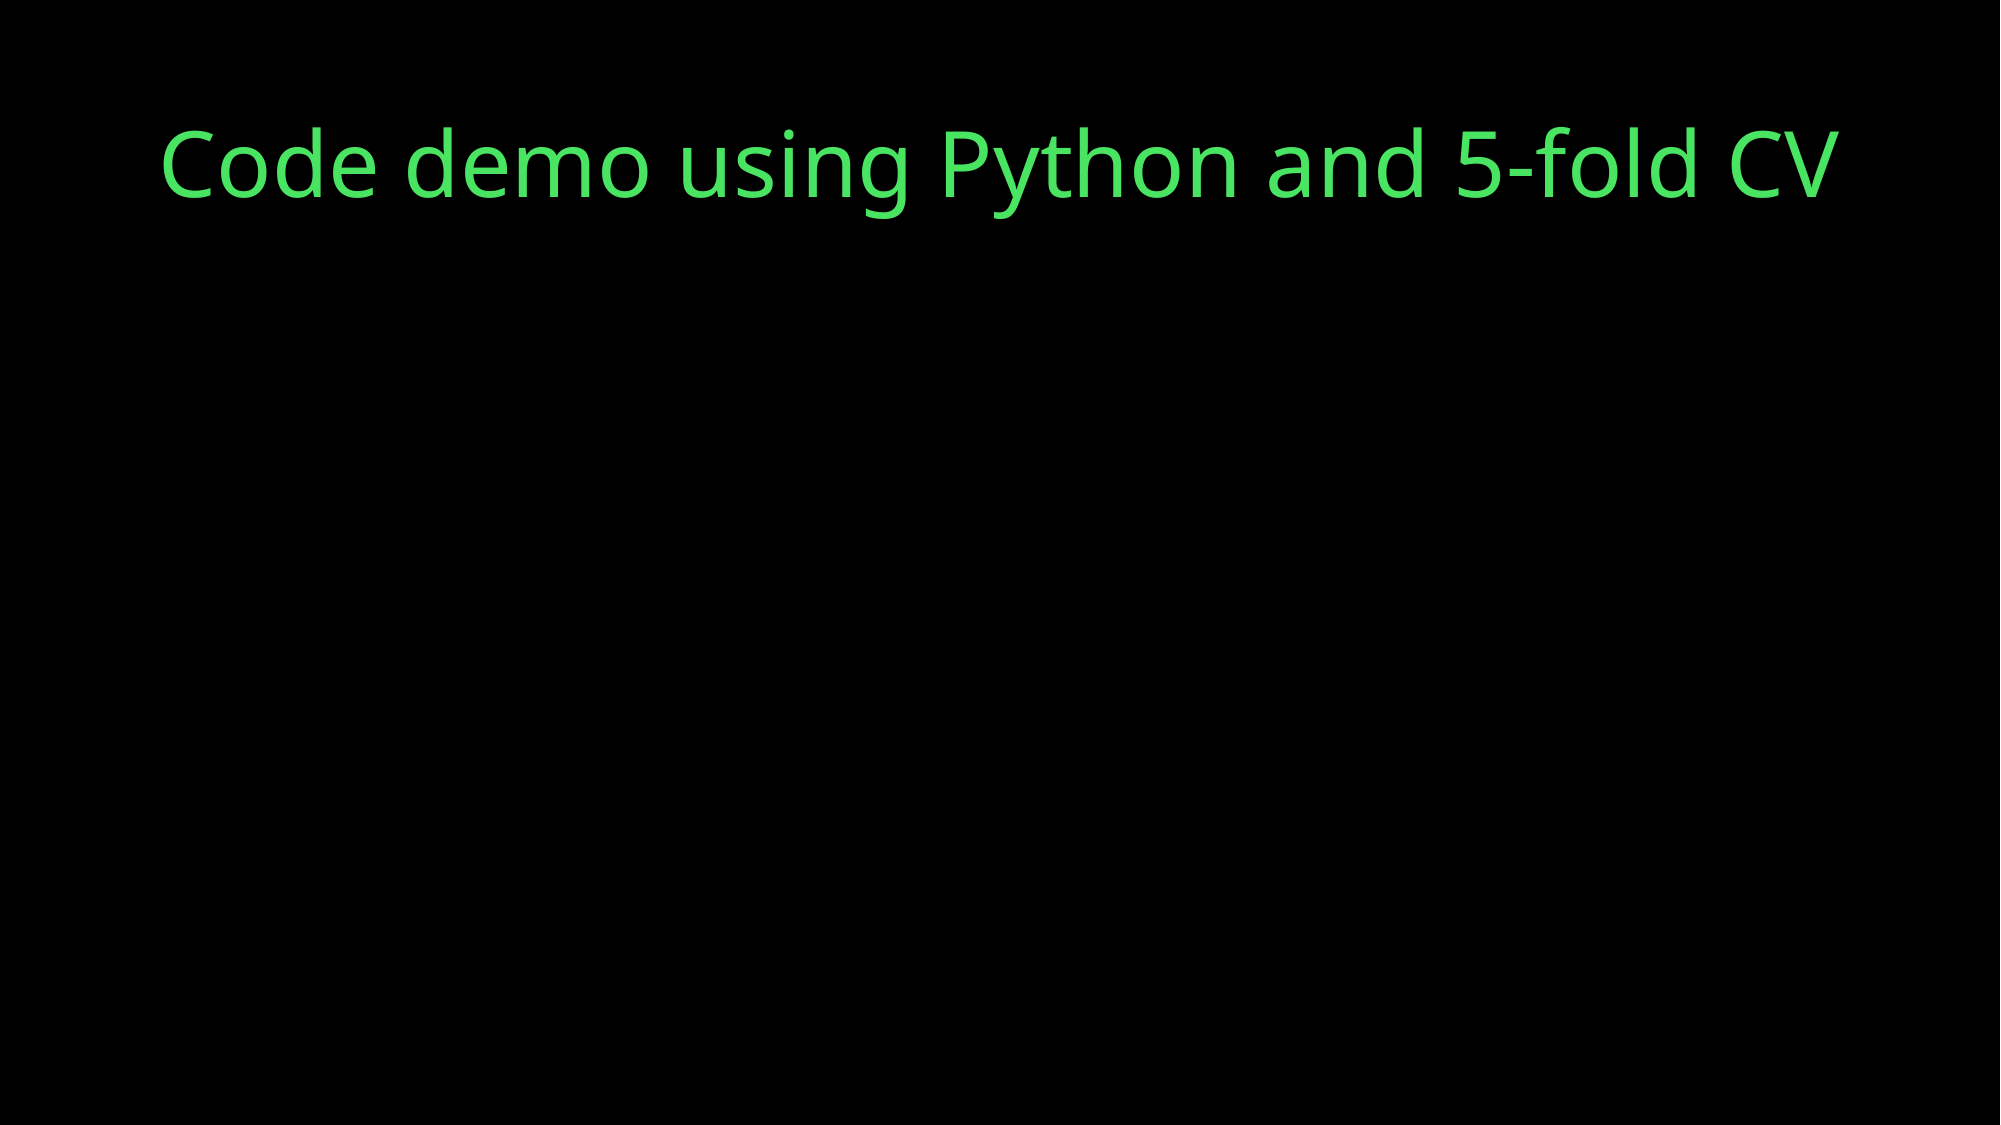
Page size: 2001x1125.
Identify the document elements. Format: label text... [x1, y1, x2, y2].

title Code demo using Python and 5-fold CV [137, 59, 1863, 277]
